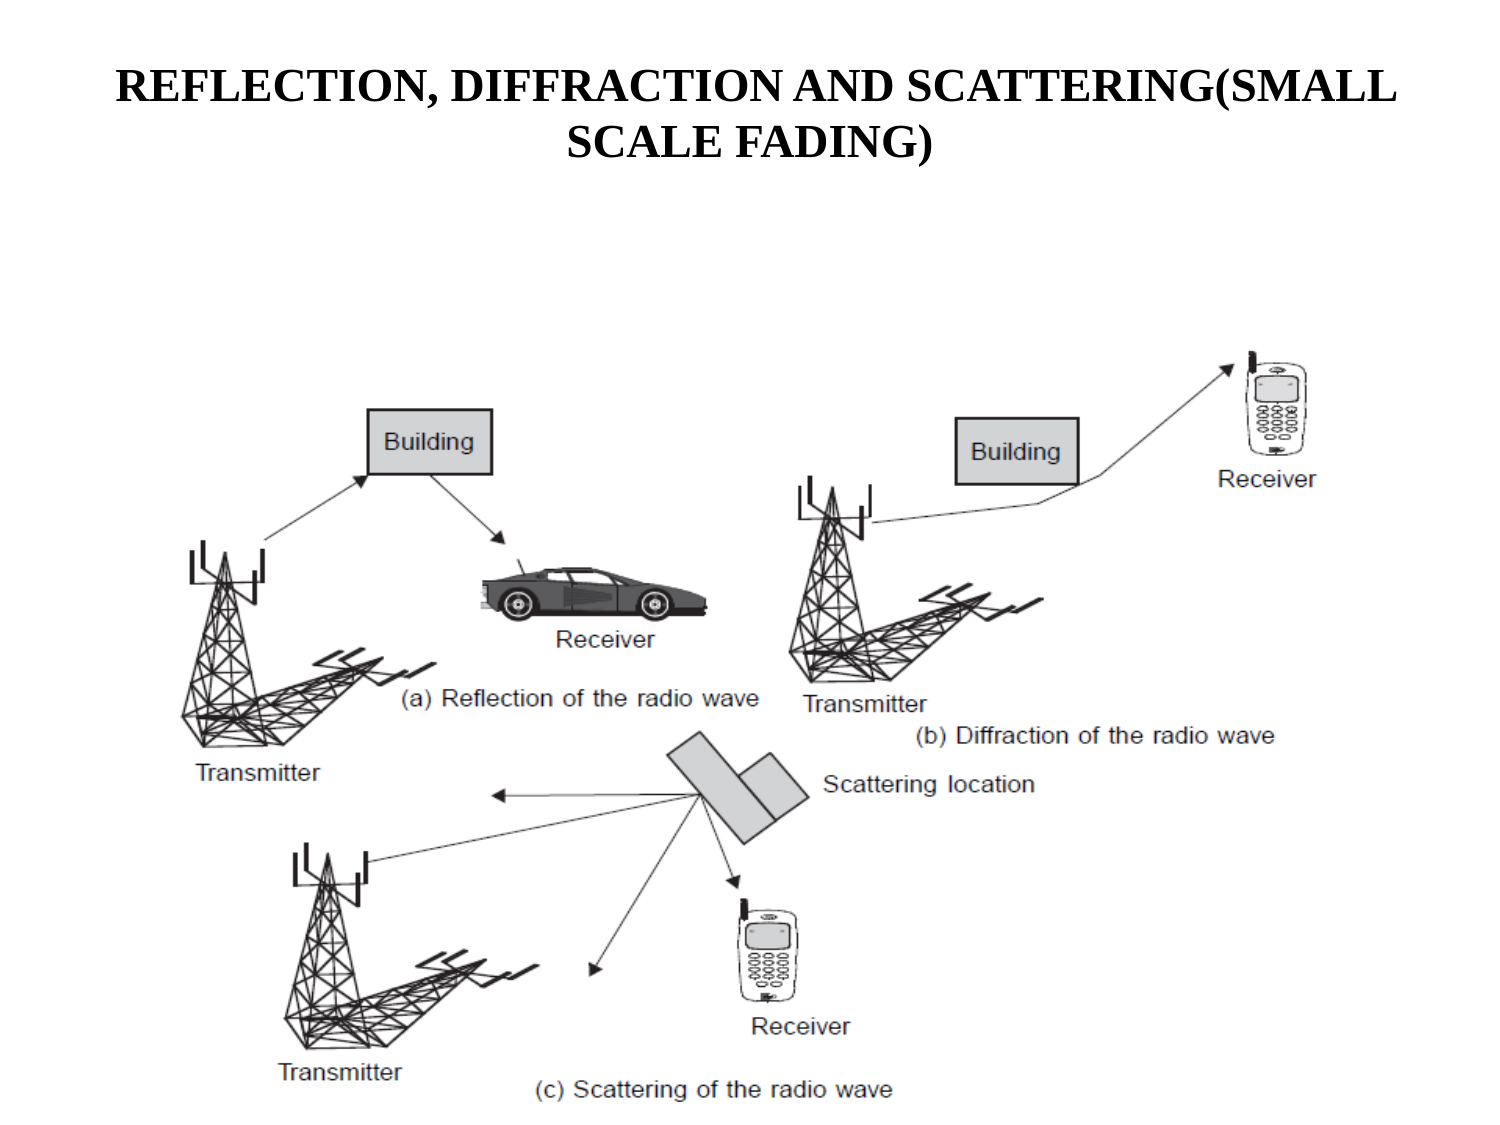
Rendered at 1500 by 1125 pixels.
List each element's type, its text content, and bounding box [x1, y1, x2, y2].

picture [79, 324, 1421, 1125]
title Reflection, Diffraction and Scattering(small scale fading) [75, 45, 1425, 233]
